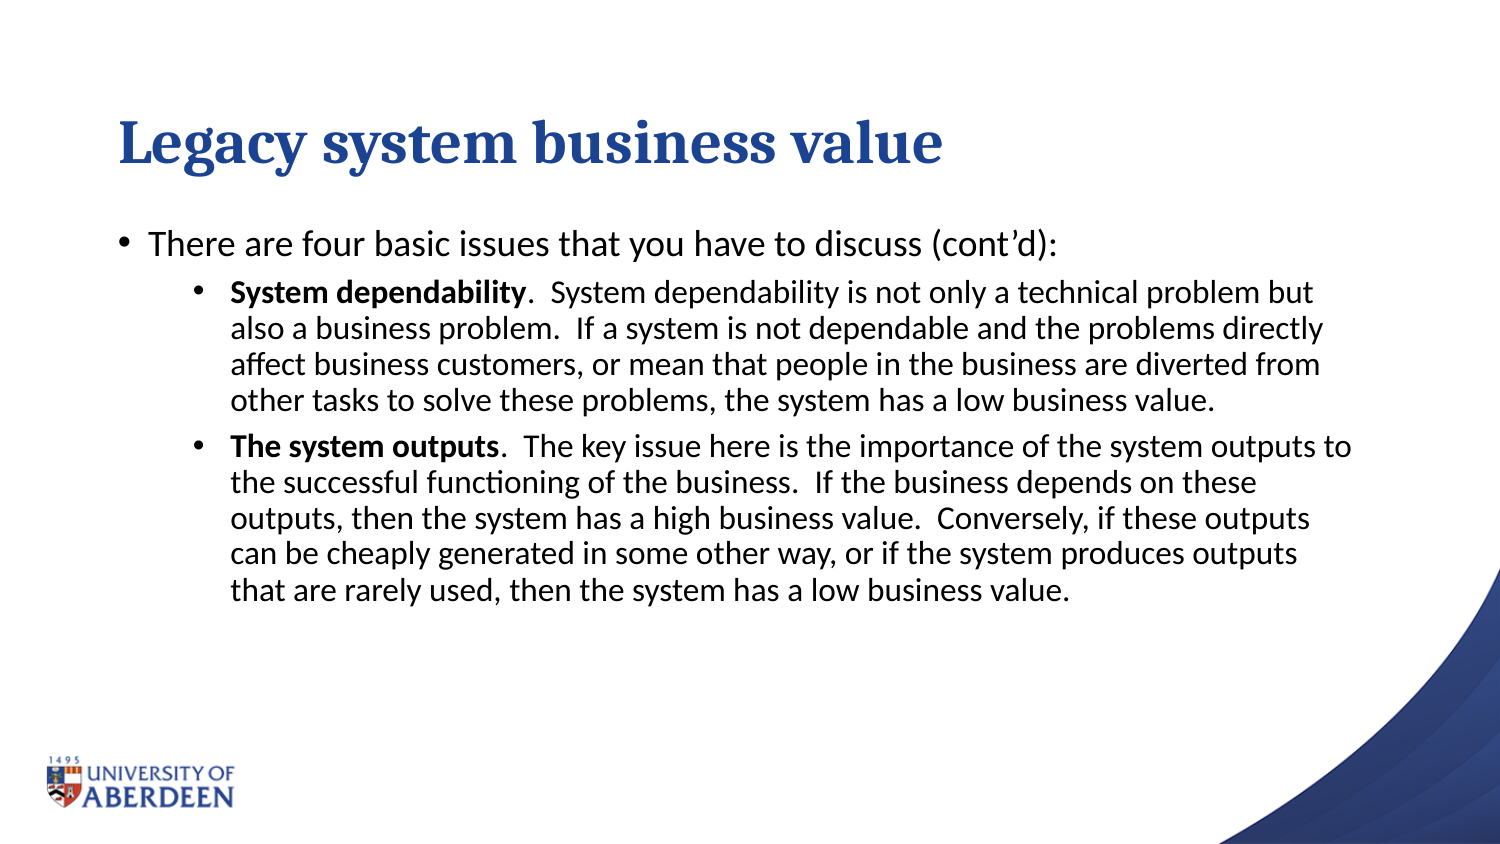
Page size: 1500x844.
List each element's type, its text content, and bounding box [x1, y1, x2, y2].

list There are four basic issues that you have to discuss (cont’d): System dependability. System dependability is not only a technical problem but also a business problem. If a system is not dependable and the problems directly affect business customers, or mean that people in the business are diverted from other tasks to solve these problems, the system has a low business value. The system outputs. The key issue here is the importance of the system outputs to the successful functioning of the business. If the business depends on these outputs, then the system has a high business value. Conversely, if these outputs can be cheaply generated in some other way, or if the system produces outputs that are rarely used, then the system has a low business value. [103, 216, 1372, 707]
picture [0, 0, 1500, 844]
title Legacy system business value [103, 91, 1372, 196]
